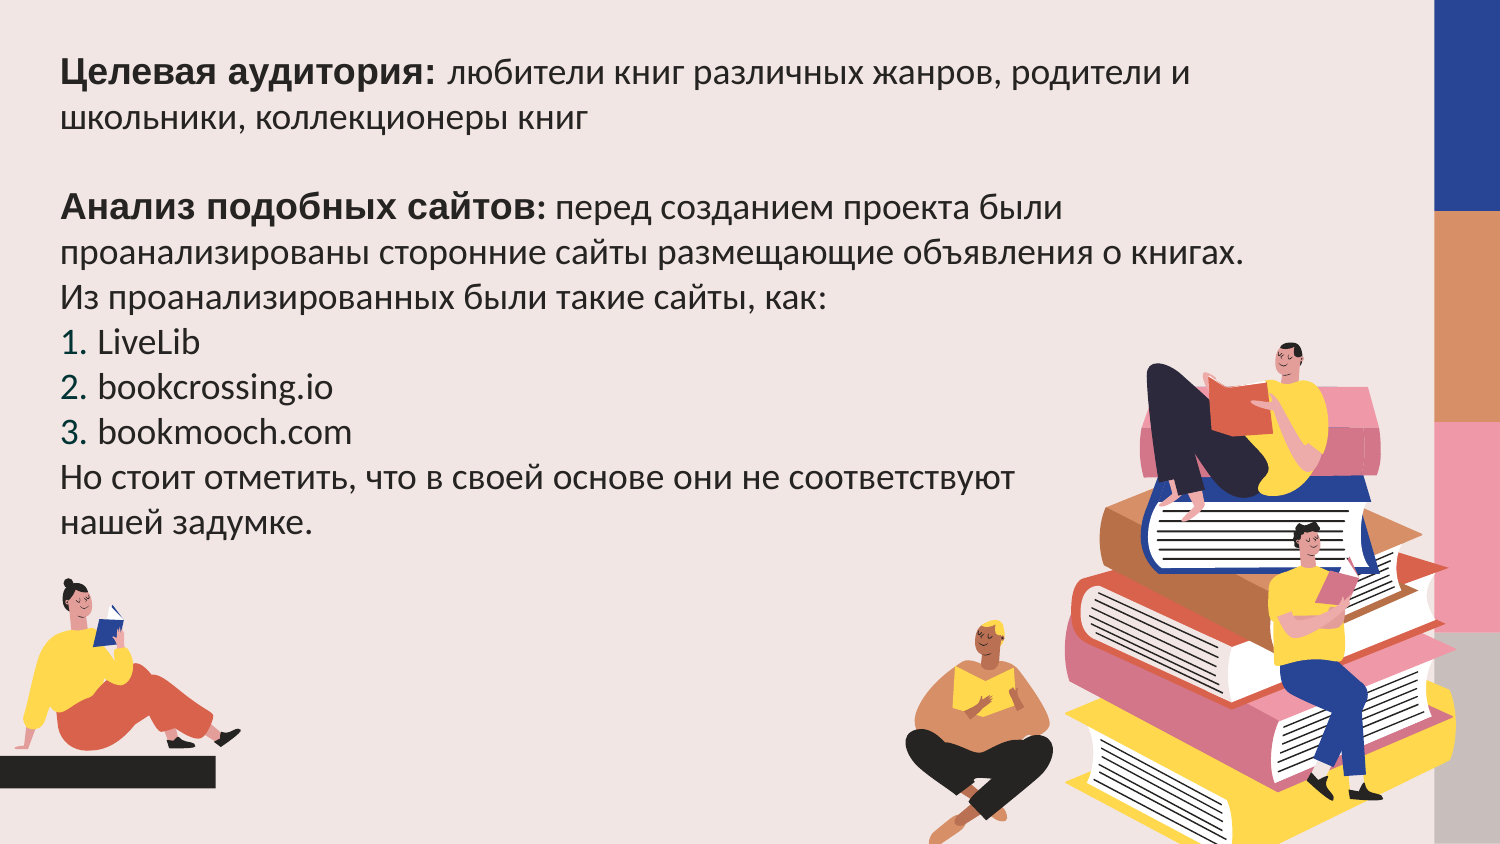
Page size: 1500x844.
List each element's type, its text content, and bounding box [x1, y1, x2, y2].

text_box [1265, 521, 1384, 801]
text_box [12, 577, 244, 751]
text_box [1064, 386, 1458, 844]
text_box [1146, 342, 1335, 522]
list Целевая аудитория: любители книг различных жанров, родители и школьники, коллекционеры книг Анализ подобных сайтов: перед созданием проекта были проанализированы сторонние сайты размещающие объявления о книгах. Из проанализированных были такие сайты, как: LiveLib bookcrossing.io bookmooch.com Но стоит отметить, что в своей основе они не соответствуют нашей задумке. [44, 31, 1292, 500]
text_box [898, 619, 1059, 844]
